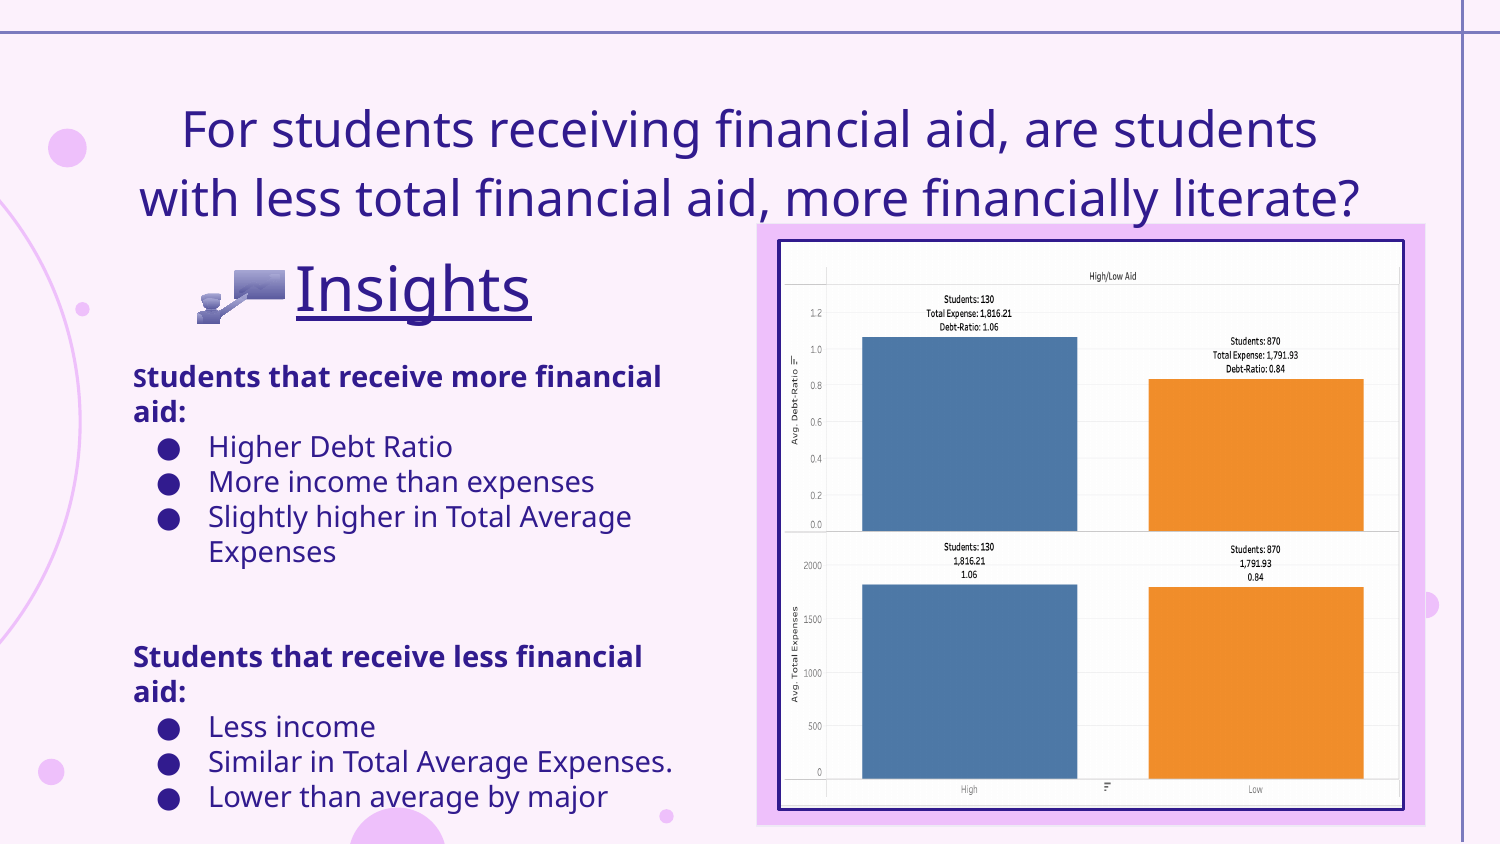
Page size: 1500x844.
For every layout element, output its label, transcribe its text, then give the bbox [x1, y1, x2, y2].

title Students that receive more financial aid: Higher Debt Ratio More income than expenses Slightly higher in Total Average Expenses Students that receive less financial aid: Less income Similar in Total Average Expenses. Lower than average by major [118, 343, 718, 470]
title Insights [249, 233, 578, 360]
text_box [756, 223, 1426, 827]
picture [780, 242, 1402, 808]
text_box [196, 269, 286, 325]
title For students receiving financial aid, are students with less total financial aid, more financially literate? [118, 72, 1382, 167]
